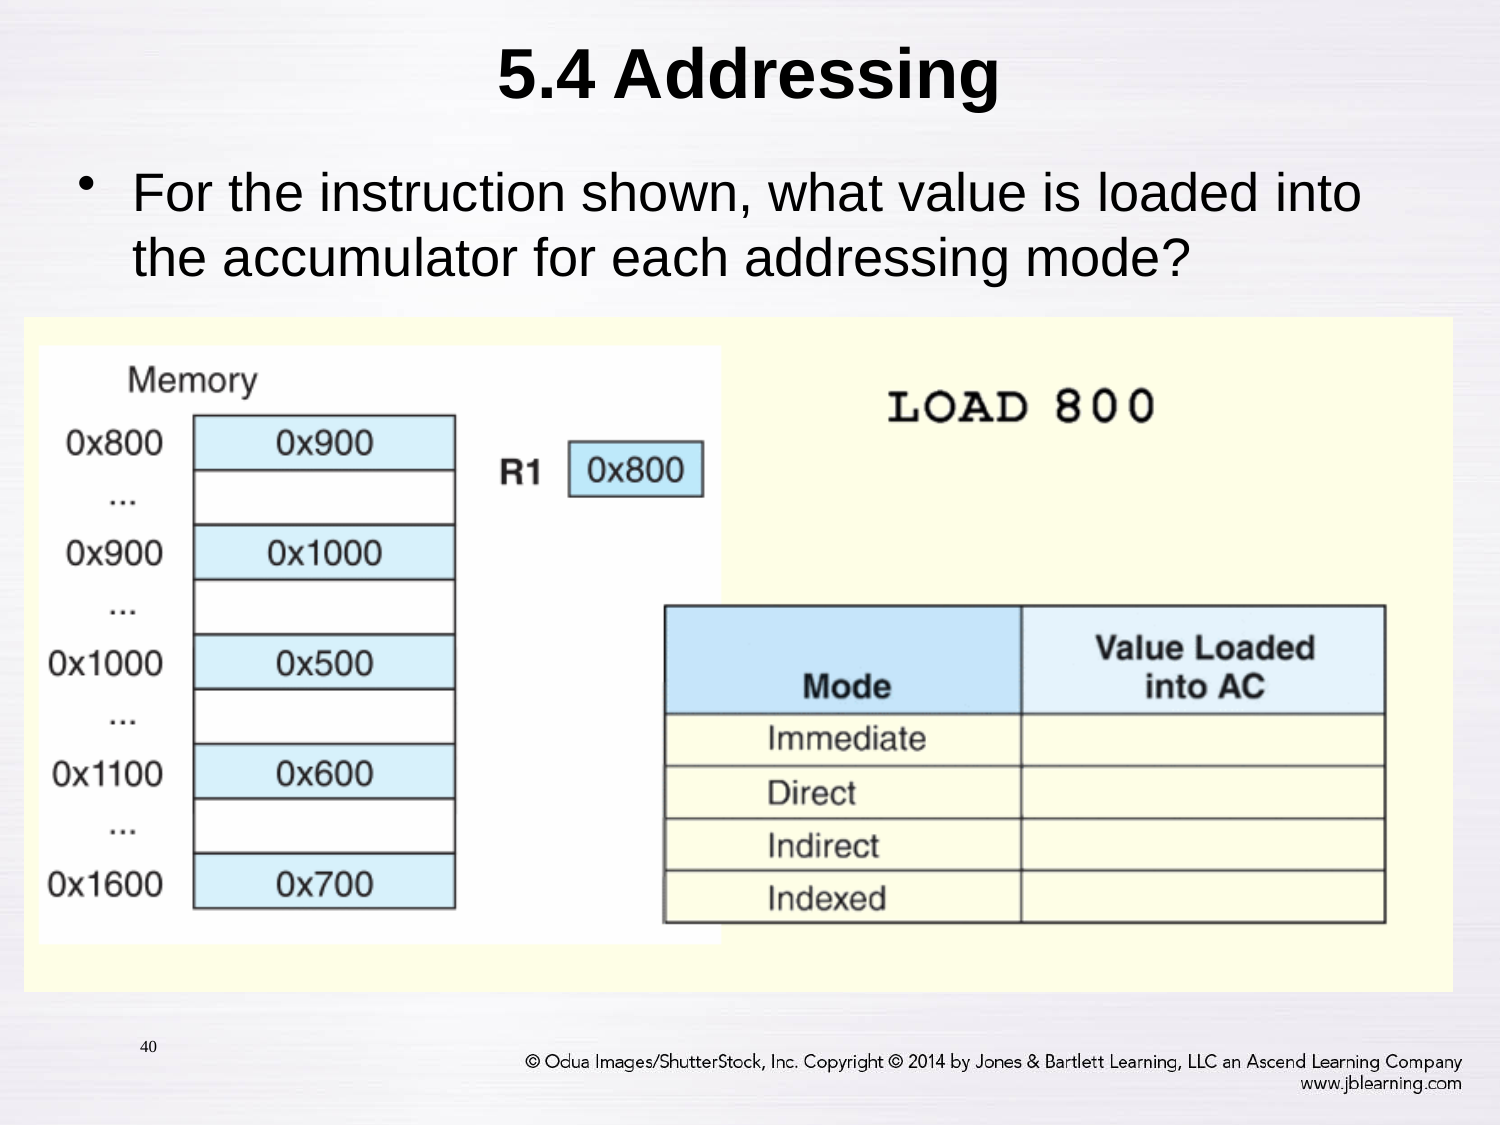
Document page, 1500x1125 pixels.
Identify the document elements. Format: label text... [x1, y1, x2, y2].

list For the instruction shown, what value is loaded into the accumulator for each addressing mode? [62, 149, 1400, 313]
slide_number 40 [125, 1025, 438, 1100]
title 5.4 Addressing [262, 24, 1238, 115]
picture [0, 0, 1500, 1125]
